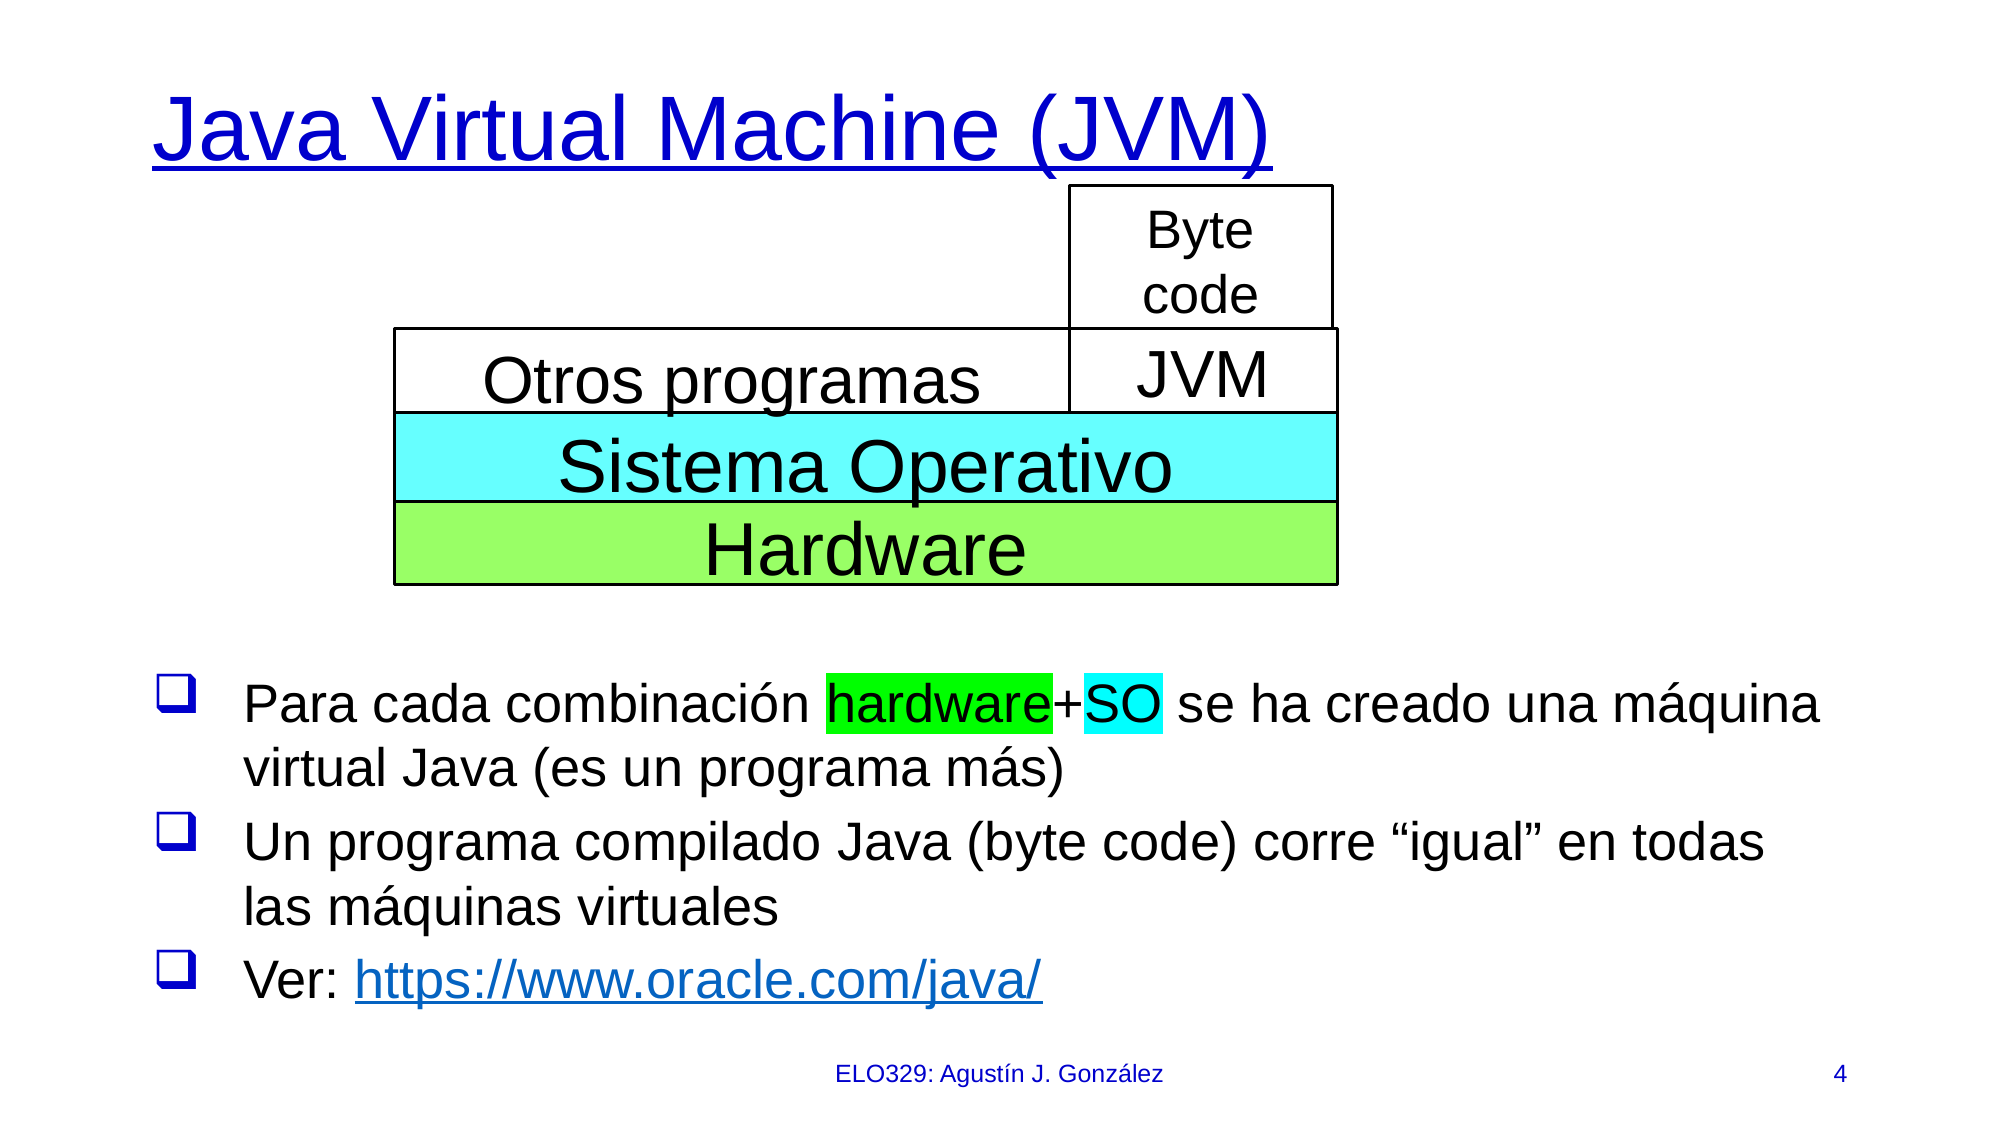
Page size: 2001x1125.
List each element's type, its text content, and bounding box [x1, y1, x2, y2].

title Java Virtual Machine (JVM) [137, 59, 1863, 203]
slide_number 4 [1412, 1042, 1863, 1103]
text_box Hardware [394, 502, 1338, 585]
text_box JVM [1069, 328, 1338, 413]
footer ELO329: Agustín J. González [662, 1042, 1338, 1103]
list Para cada combinación hardware+SO se ha creado una máquina virtual Java (es un programa más) Un programa compilado Java (byte code) corre “igual” en todas las máquinas virtuales Ver: https://www.oracle.com/java/ [137, 660, 1863, 1043]
text_box Byte code [1069, 185, 1333, 328]
text_box Sistema Operativo [394, 413, 1338, 502]
text_box Otros programas [394, 328, 1069, 413]
